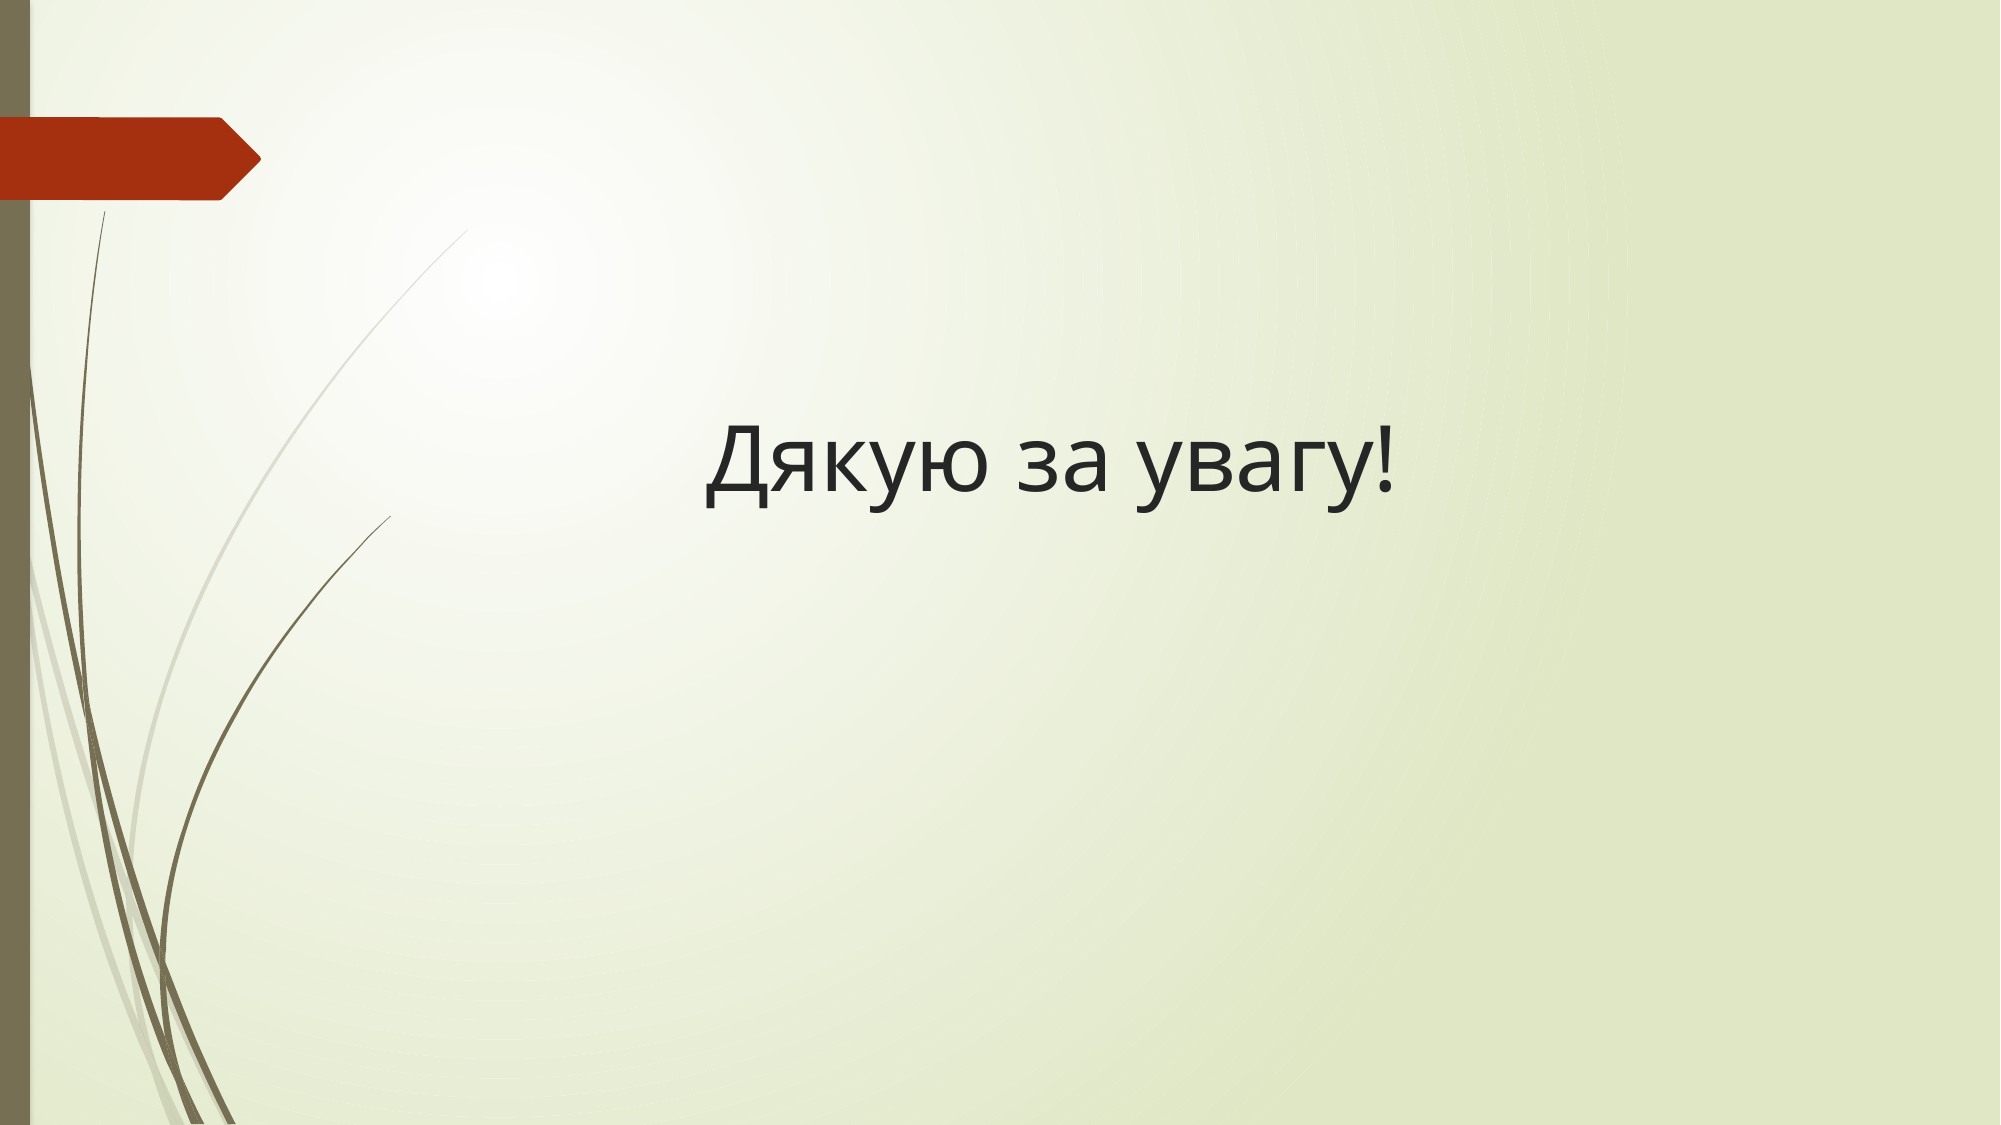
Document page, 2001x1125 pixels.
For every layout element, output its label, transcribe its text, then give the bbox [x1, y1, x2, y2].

title Дякую за увагу! [691, 392, 2000, 603]
